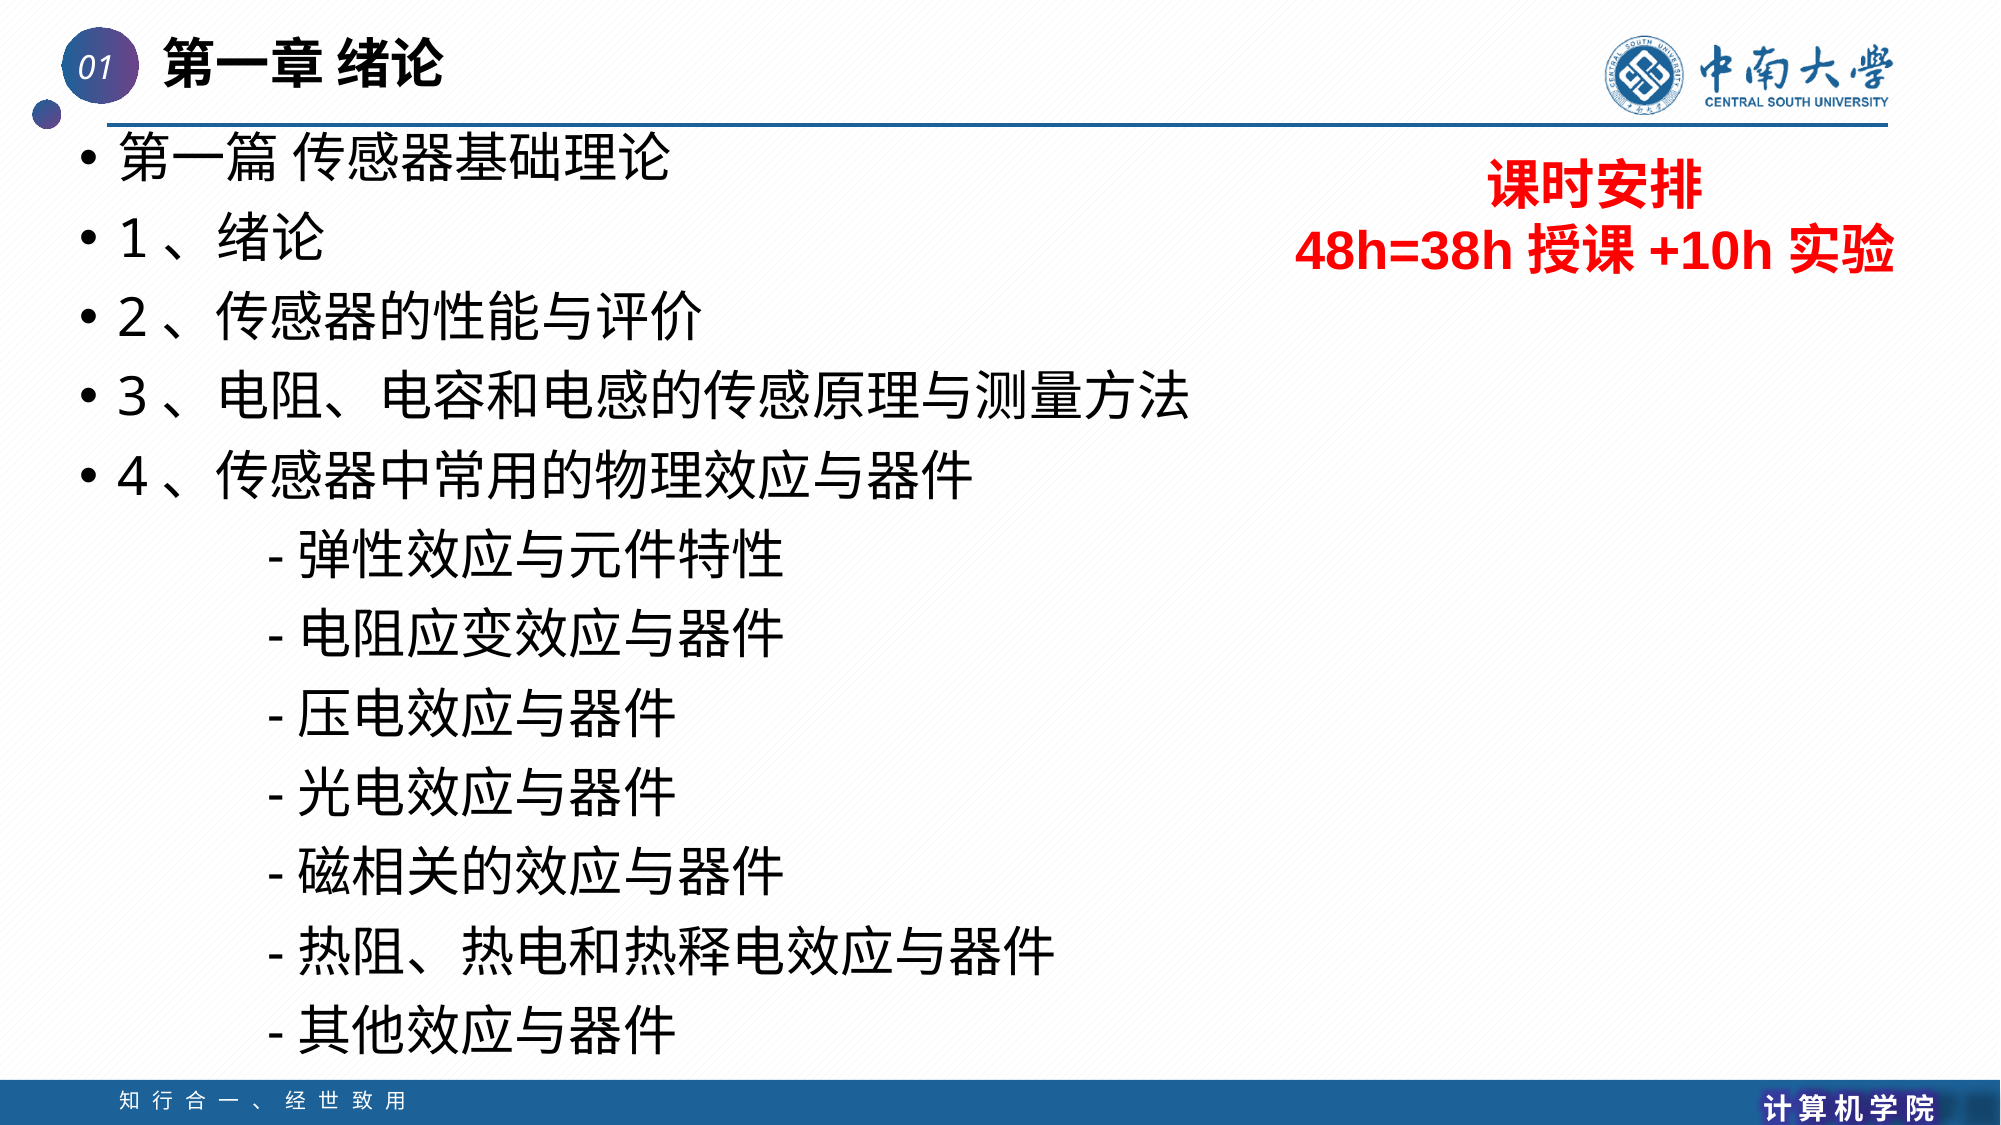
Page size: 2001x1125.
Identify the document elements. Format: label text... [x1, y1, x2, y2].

text_box 课时安排 48h=38h授课+10h实验 [1529, 143, 1917, 288]
picture [1594, 29, 1906, 121]
text_box 第一篇 传感器基础理论 1、绪论 2、传感器的性能与评价 3、电阻、电容和电感的传感原理与测量方法 4、传感器中常用的物理效应与器件 -弹性效应与元件特性 -电阻应变效应与器件 -压电效应与器件 -光电效应与器件 -磁相关的效应与器件 -热阻、热电和热释电效应与器件 -其他效应与器件 [64, 123, 1529, 1063]
